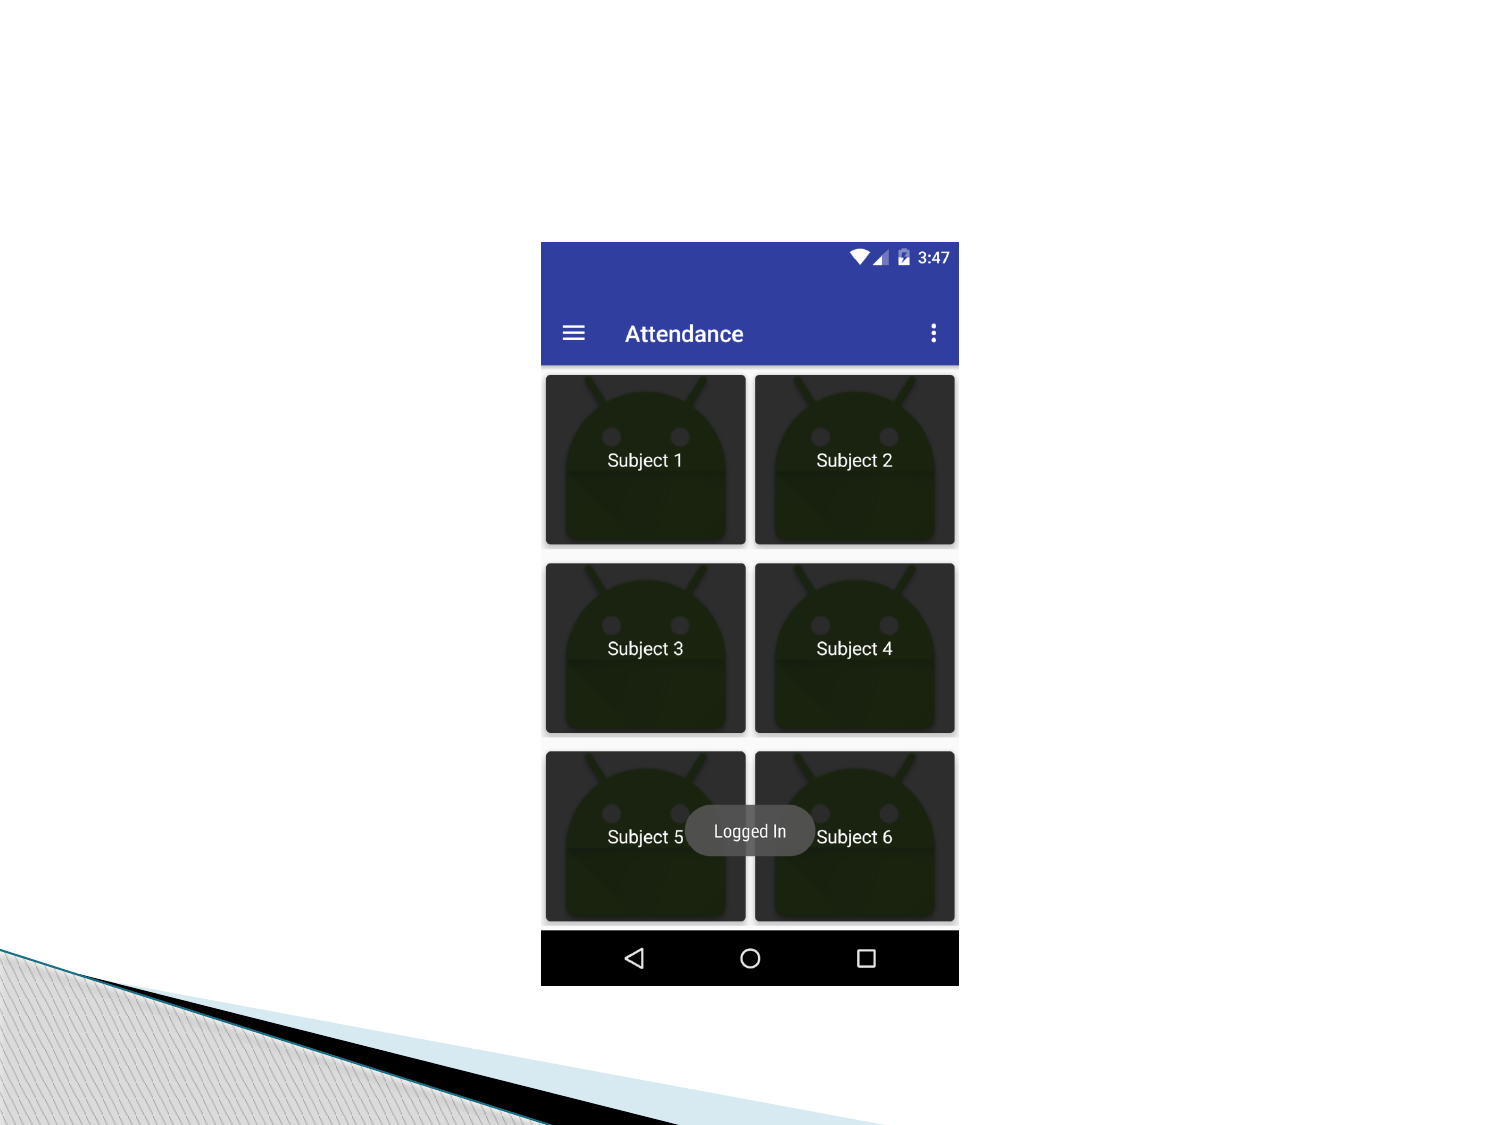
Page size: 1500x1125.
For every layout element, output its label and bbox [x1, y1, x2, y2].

list [540, 242, 959, 986]
